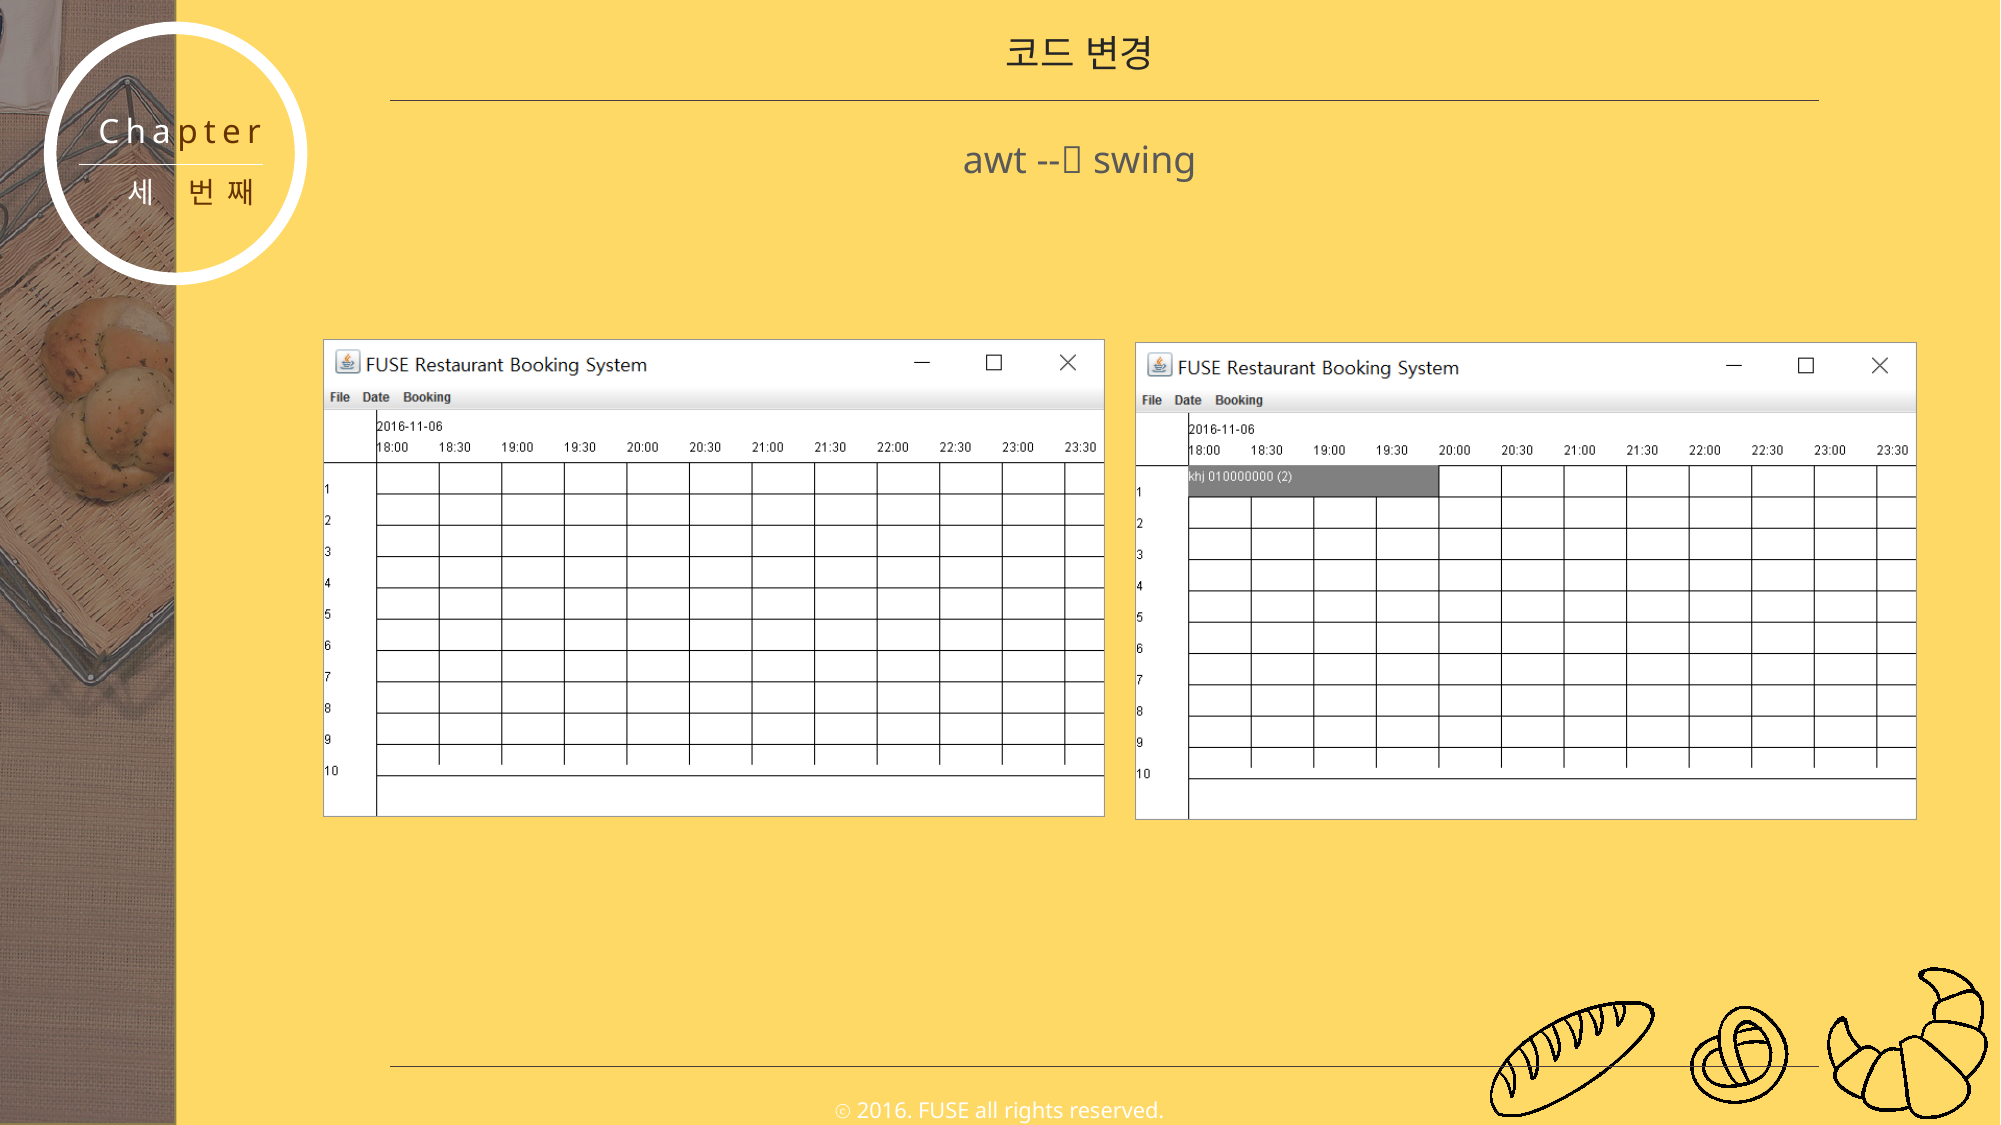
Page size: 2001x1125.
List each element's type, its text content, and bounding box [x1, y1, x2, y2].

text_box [390, 22, 1819, 1067]
text_box [1827, 967, 1988, 1119]
picture [1135, 342, 1917, 821]
text_box ⓒ 2016. FUSE all rights reserved. [819, 1089, 1193, 1125]
text_box [175, 26, 303, 280]
picture [323, 339, 1105, 818]
text_box 세 번째 [175, 166, 270, 217]
text_box [177, 22, 307, 285]
text_box [1690, 1067, 1786, 1104]
text_box Chapter [175, 102, 276, 158]
text_box [1490, 1067, 1612, 1117]
picture [0, 0, 175, 1125]
